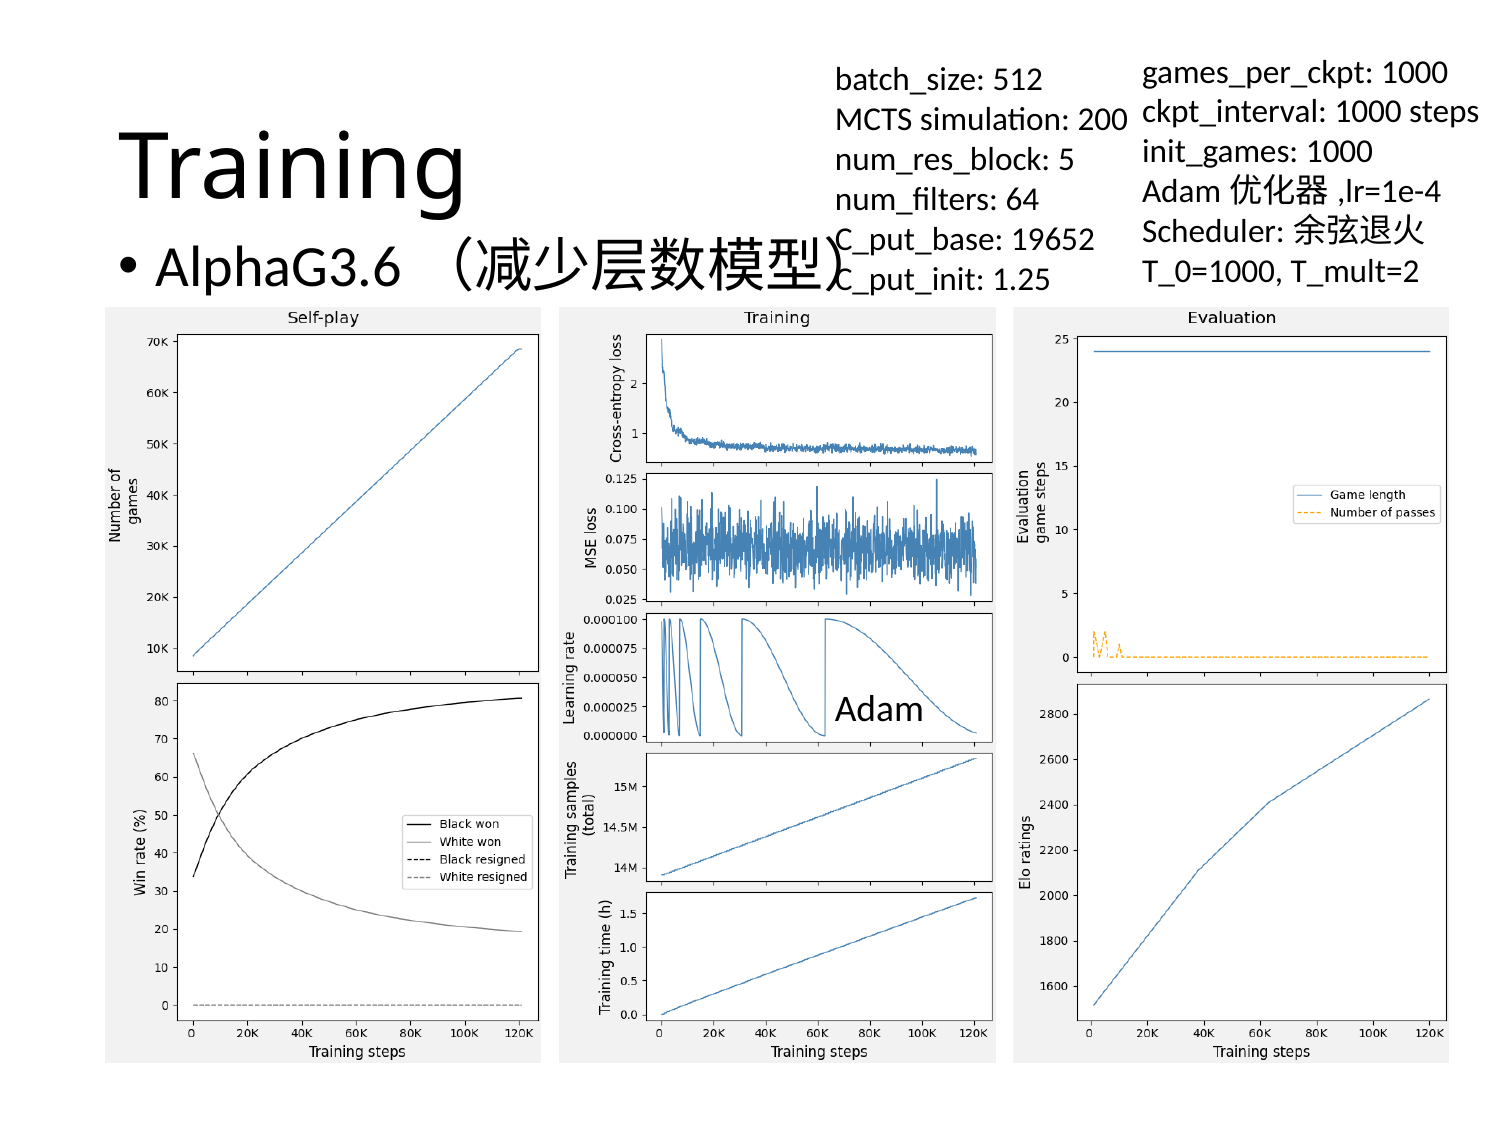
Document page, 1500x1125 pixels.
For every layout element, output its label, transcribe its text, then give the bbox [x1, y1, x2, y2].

text_box games_per_ckpt: 1000 ckpt_interval: 1000 steps init_games: 1000 Adam优化器,lr=1e-4 Scheduler:余弦退火 T_0=1000, T_mult=2 [1127, 42, 1500, 297]
list AlphaG3.6（减少层数模型） [103, 228, 1397, 943]
title Training [103, 59, 820, 228]
picture [105, 307, 1449, 1063]
text_box batch_size: 512 MCTS simulation: 200 num_res_block: 5 num_filters: 64 C_put_base: 19652 C_put_init: 1.25 [820, 49, 1148, 305]
